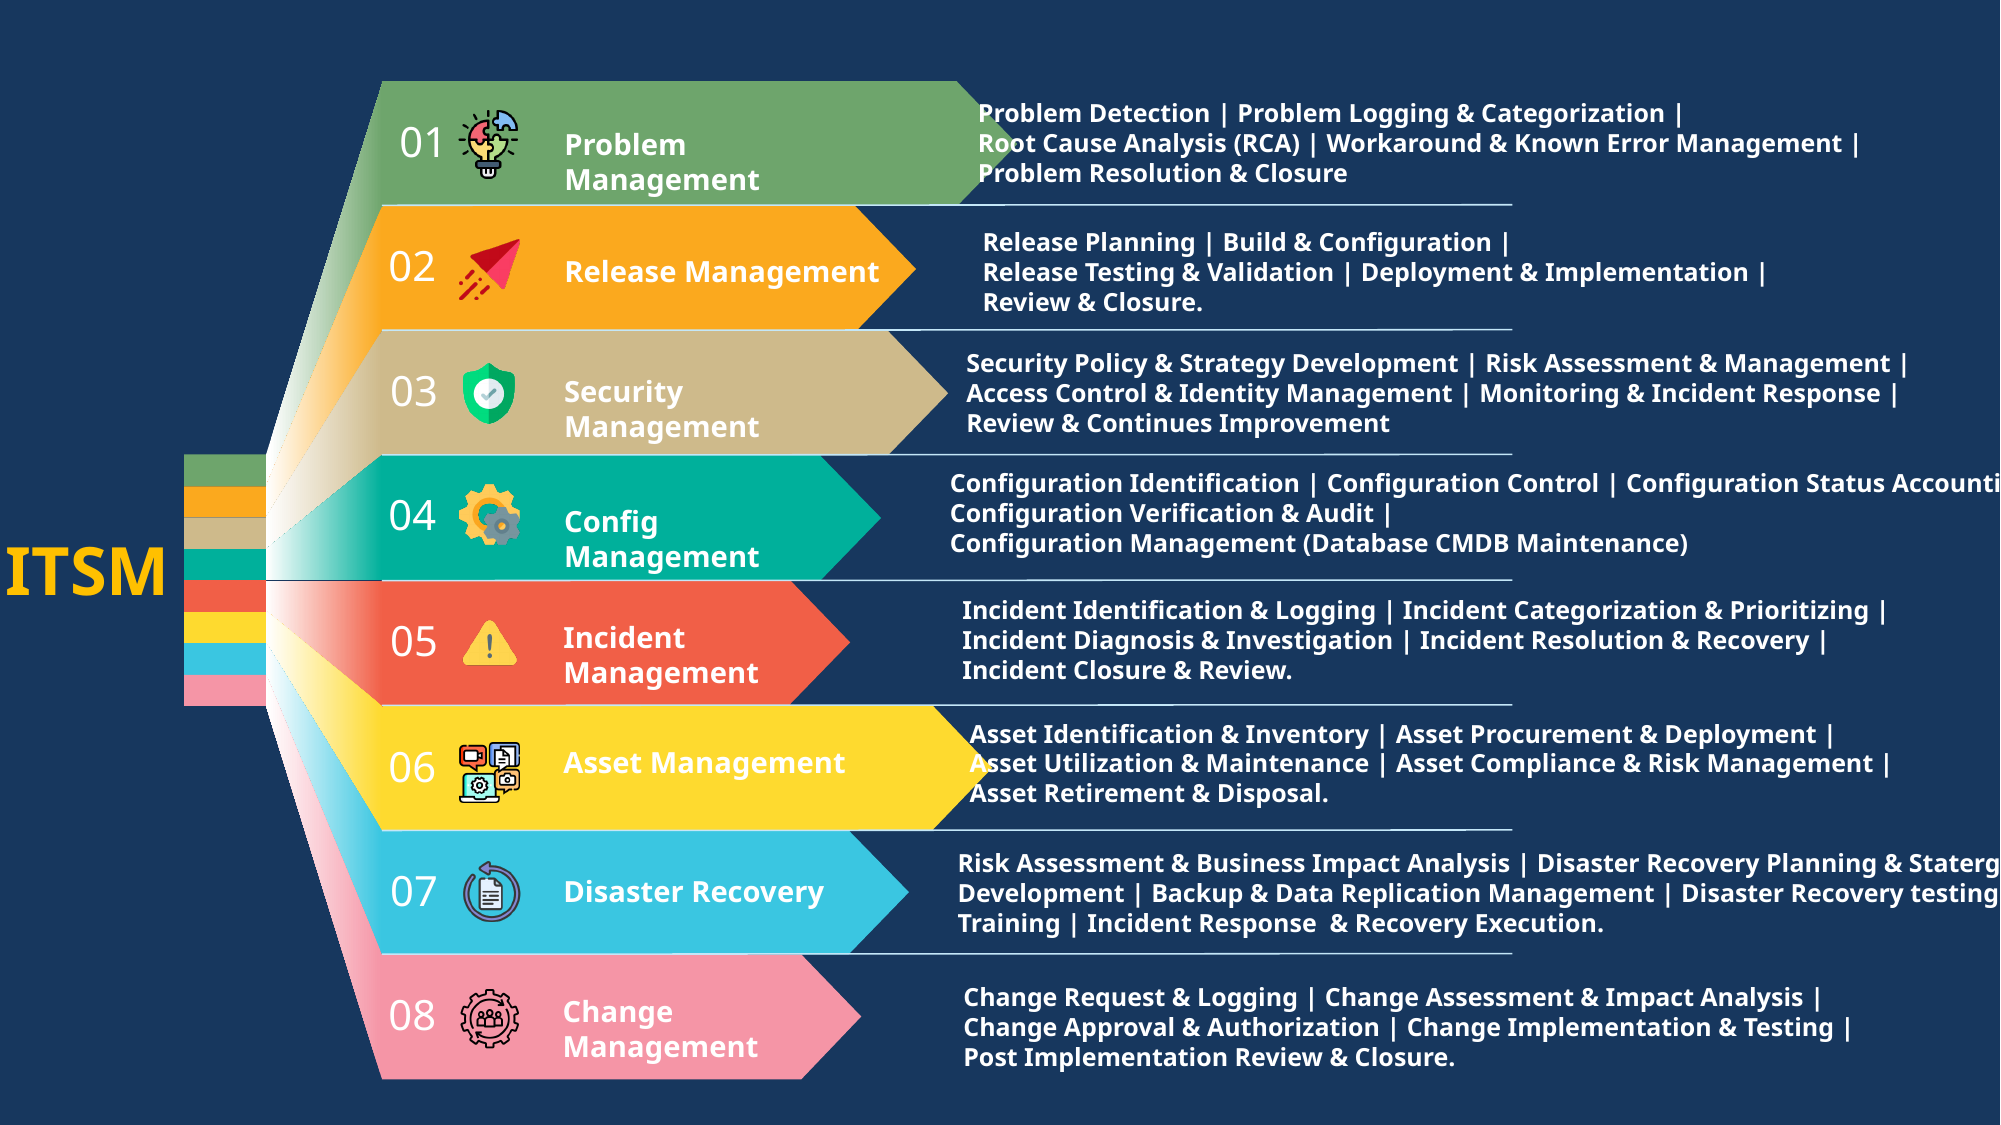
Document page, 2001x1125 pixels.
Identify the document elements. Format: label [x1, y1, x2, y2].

text_box [0, 80, 1978, 1081]
